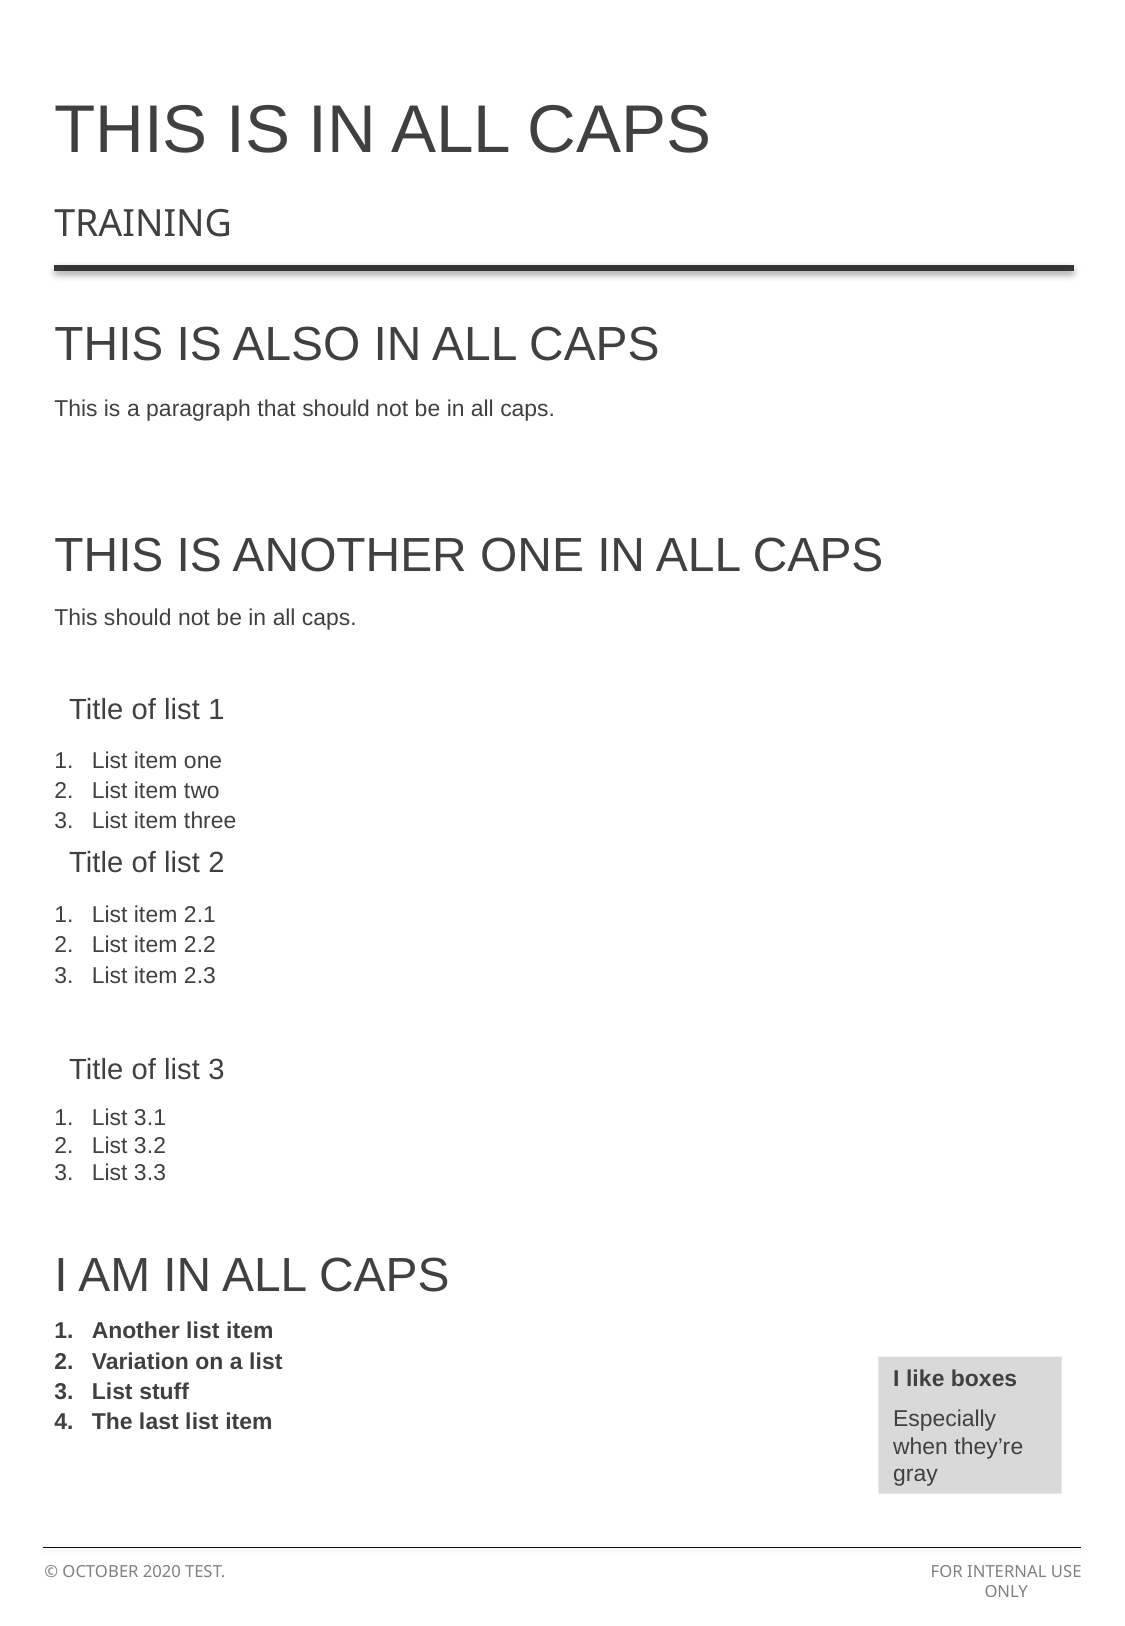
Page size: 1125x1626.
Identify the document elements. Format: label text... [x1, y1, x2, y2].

text_box This should not be in all caps. [54, 592, 1075, 638]
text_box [54, 1042, 742, 1225]
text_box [54, 836, 752, 1045]
list This is also in all caps [54, 305, 715, 370]
list This is in all caps [54, 77, 832, 175]
list This is a paragraph that should not be in all caps. [54, 383, 1075, 510]
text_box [54, 682, 752, 835]
text_box This is another one in all caps [54, 515, 1080, 576]
text_box Another list item Variation on a list List stuff The last list item [54, 1306, 876, 1442]
text_box I am in all caps [54, 1235, 657, 1300]
text_box I like boxes Especially when they’re gray [878, 1356, 1062, 1494]
